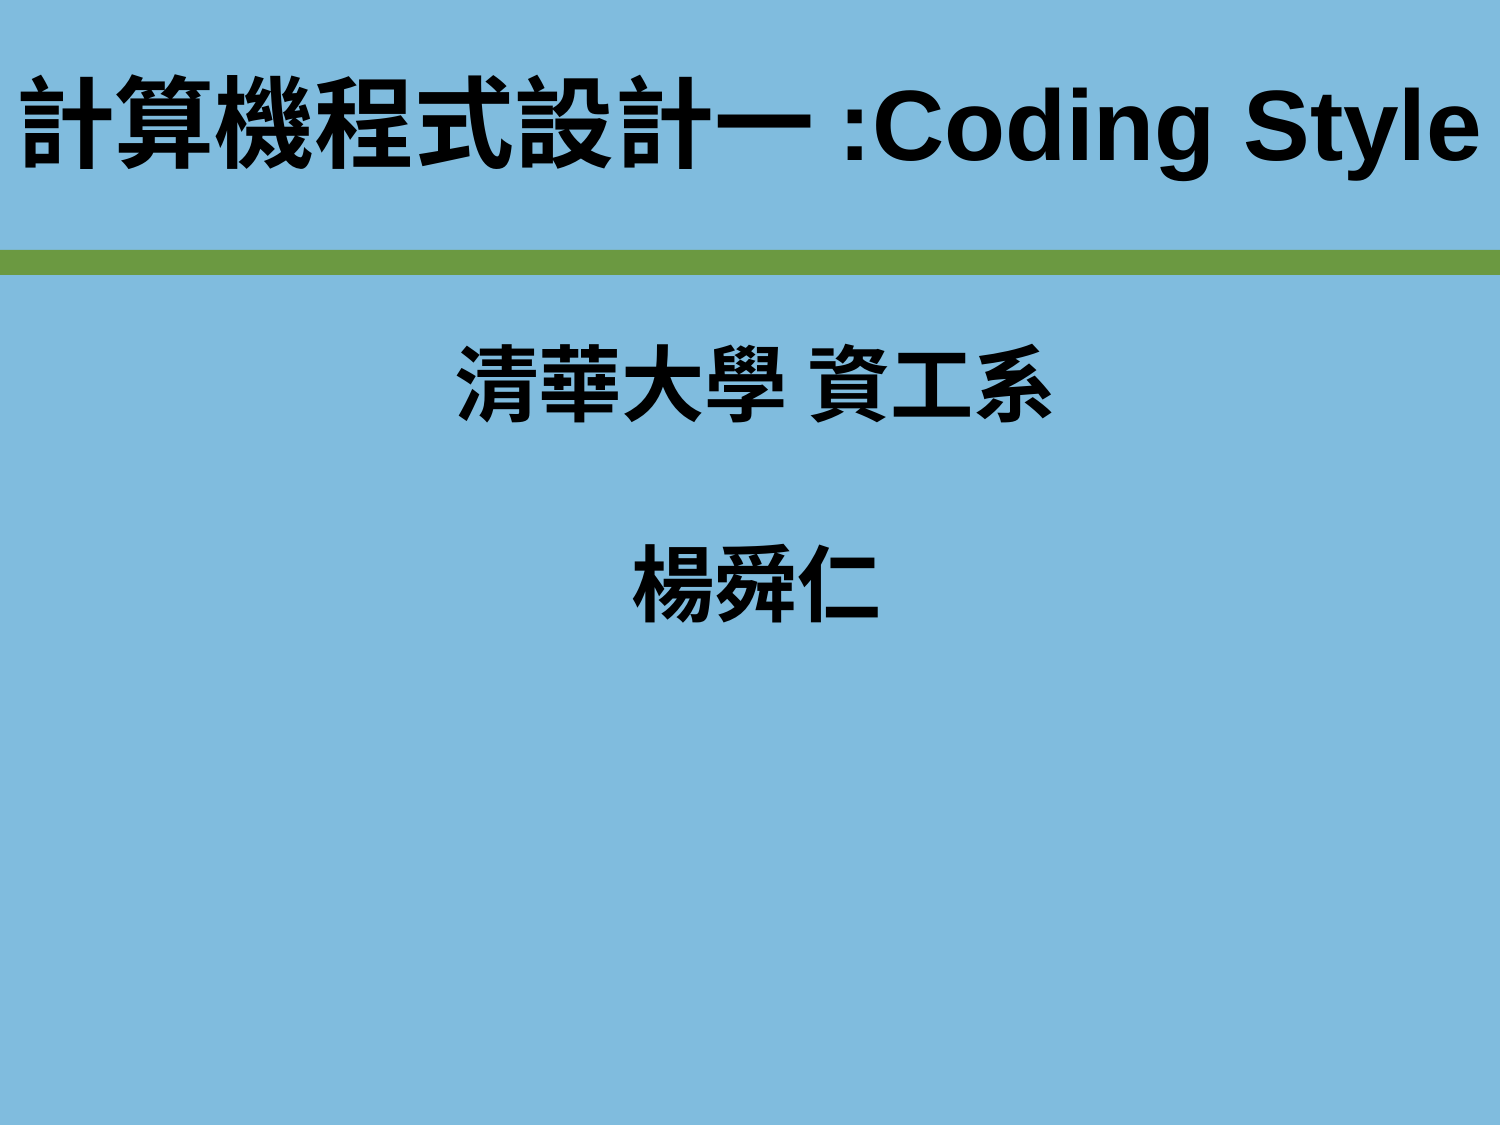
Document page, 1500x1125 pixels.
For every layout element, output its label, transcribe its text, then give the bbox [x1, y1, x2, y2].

title 計算機程式設計一:Coding Style [0, 0, 1500, 242]
